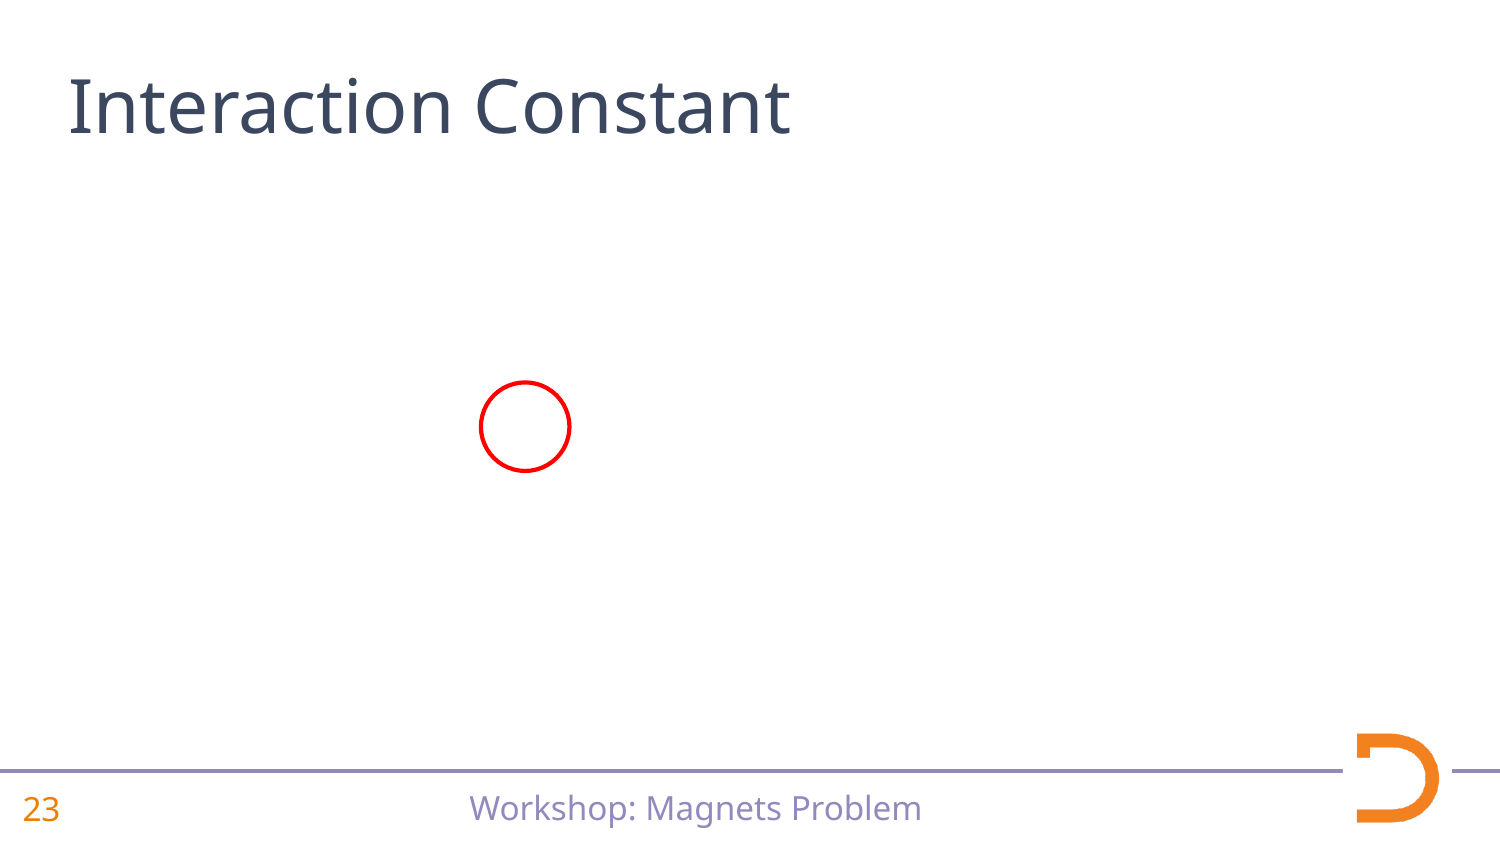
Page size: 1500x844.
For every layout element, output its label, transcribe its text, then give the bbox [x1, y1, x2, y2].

text_box [478, 380, 572, 474]
picture [1342, 723, 1453, 833]
title Interaction Constant [53, 43, 1203, 157]
